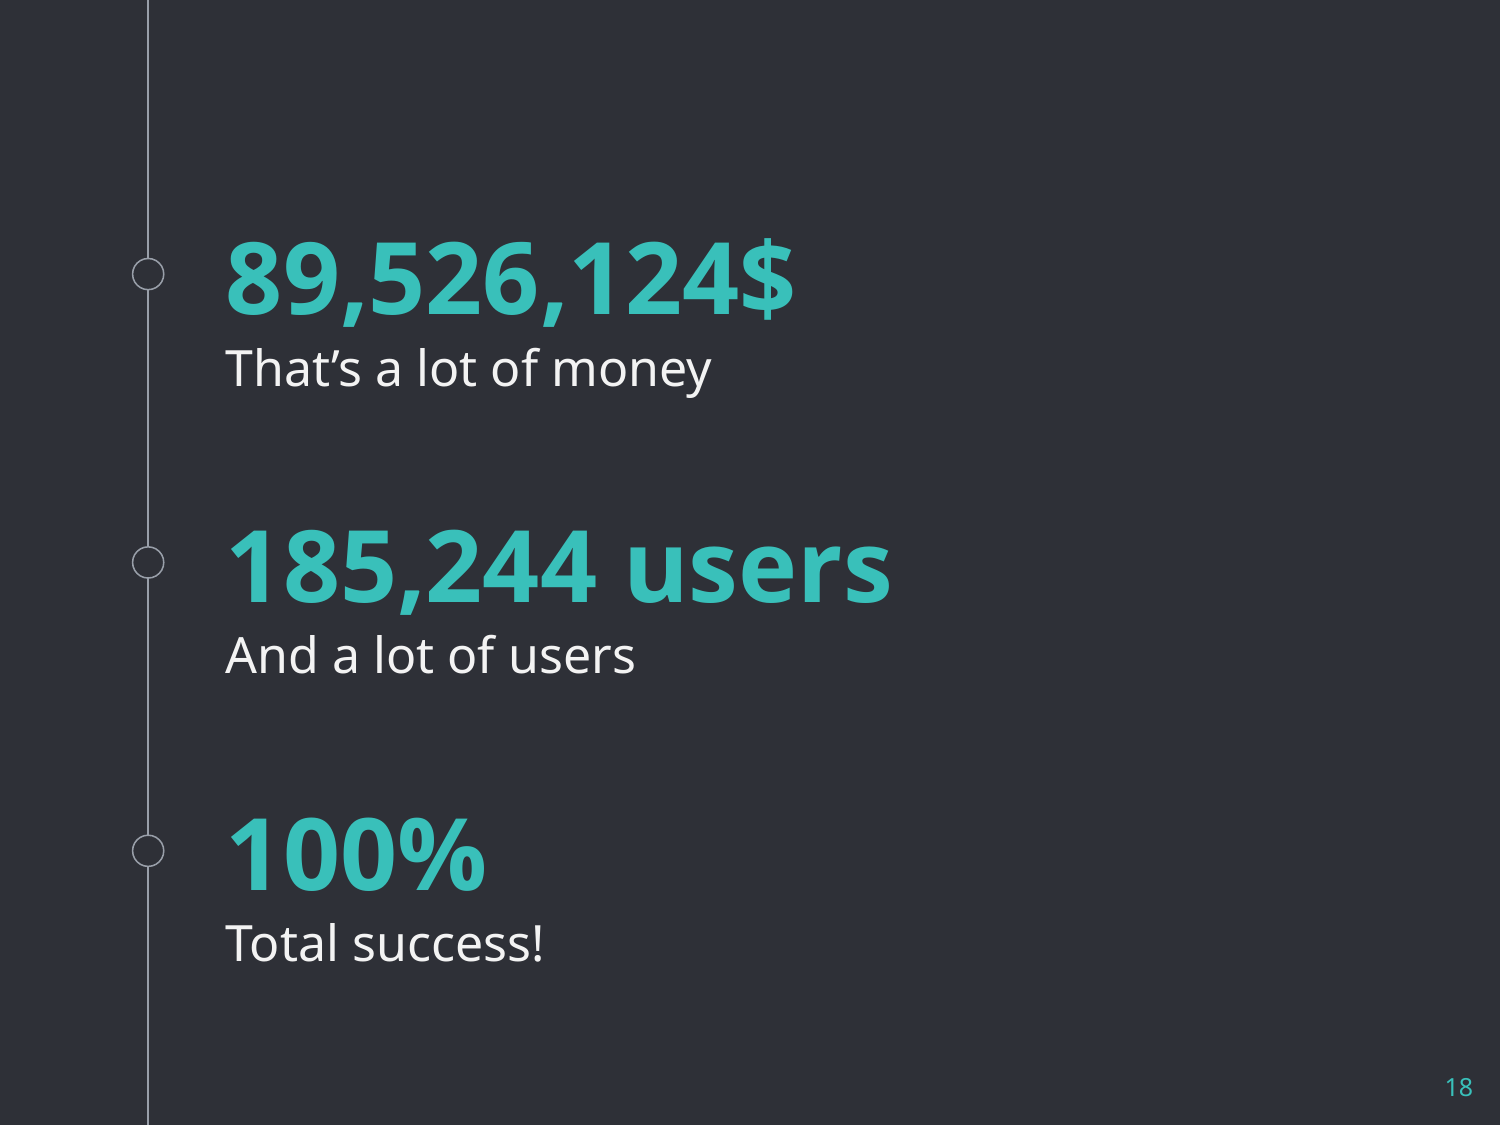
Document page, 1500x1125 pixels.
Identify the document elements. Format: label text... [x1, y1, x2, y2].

text_box [132, 258, 164, 290]
subtitle Total success! [210, 896, 1375, 998]
subtitle That’s a lot of money [210, 321, 1375, 423]
text_box [132, 835, 164, 867]
slide_number 18 [1398, 1056, 1489, 1125]
title 89,526,124$ [210, 154, 1375, 321]
subtitle And a lot of users [210, 608, 1375, 710]
title 185,244 users [210, 441, 1375, 608]
title 100% [210, 729, 1375, 896]
